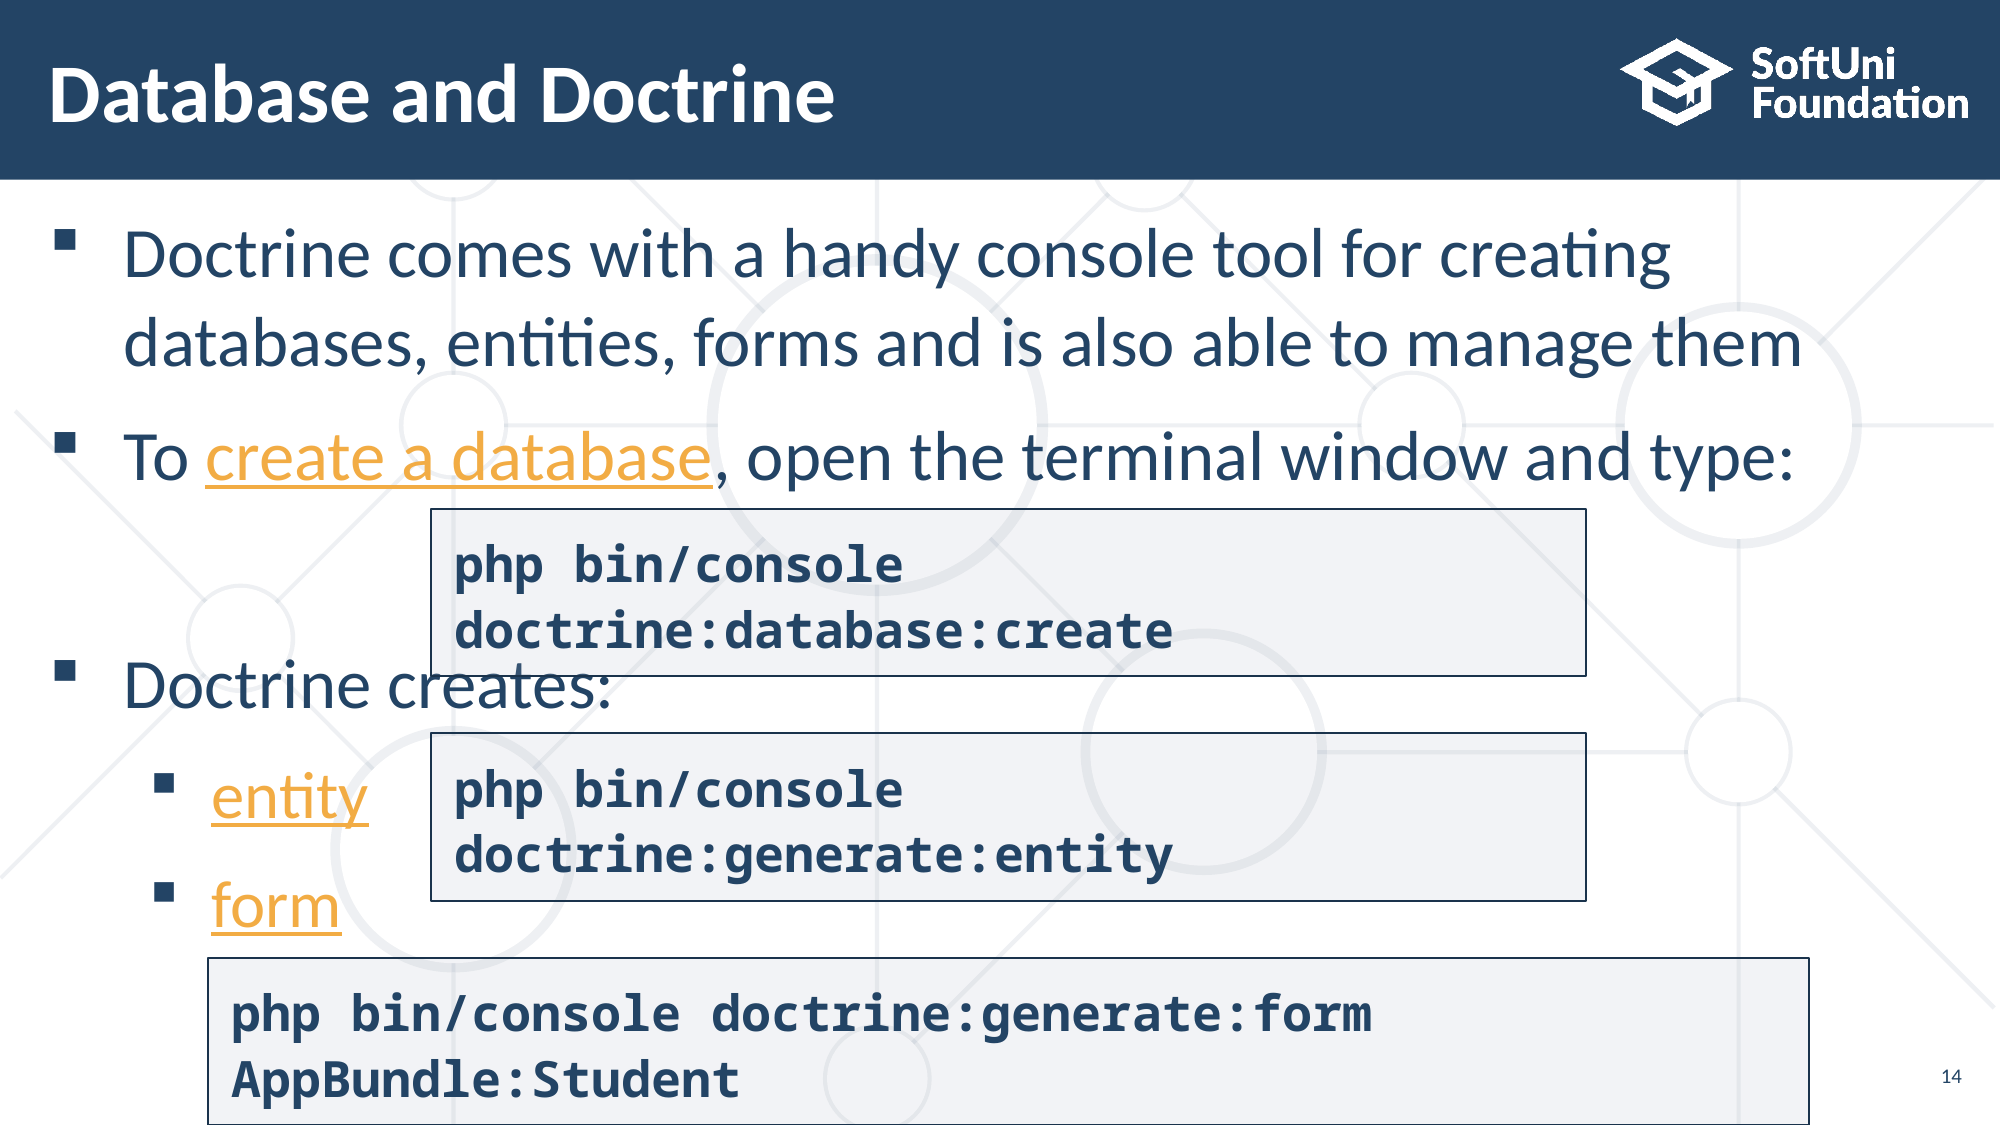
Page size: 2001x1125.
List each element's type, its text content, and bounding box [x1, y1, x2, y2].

text_box php bin/console doctrine:generate:form AppBundle:Student [208, 958, 1809, 1125]
picture [1619, 38, 1968, 126]
title Database and Doctrine [31, 16, 1591, 162]
text_box php bin/console doctrine:generate:entity [430, 733, 1586, 901]
text_box php bin/console doctrine:database:create [430, 508, 1586, 676]
list Doctrine comes with a handy console tool for creating databases, entities, forms and is also able to manage them To create a database, open the terminal window and type: Doctrine creates: entity form [31, 196, 1986, 1101]
slide_number 14 [1897, 1049, 1968, 1101]
